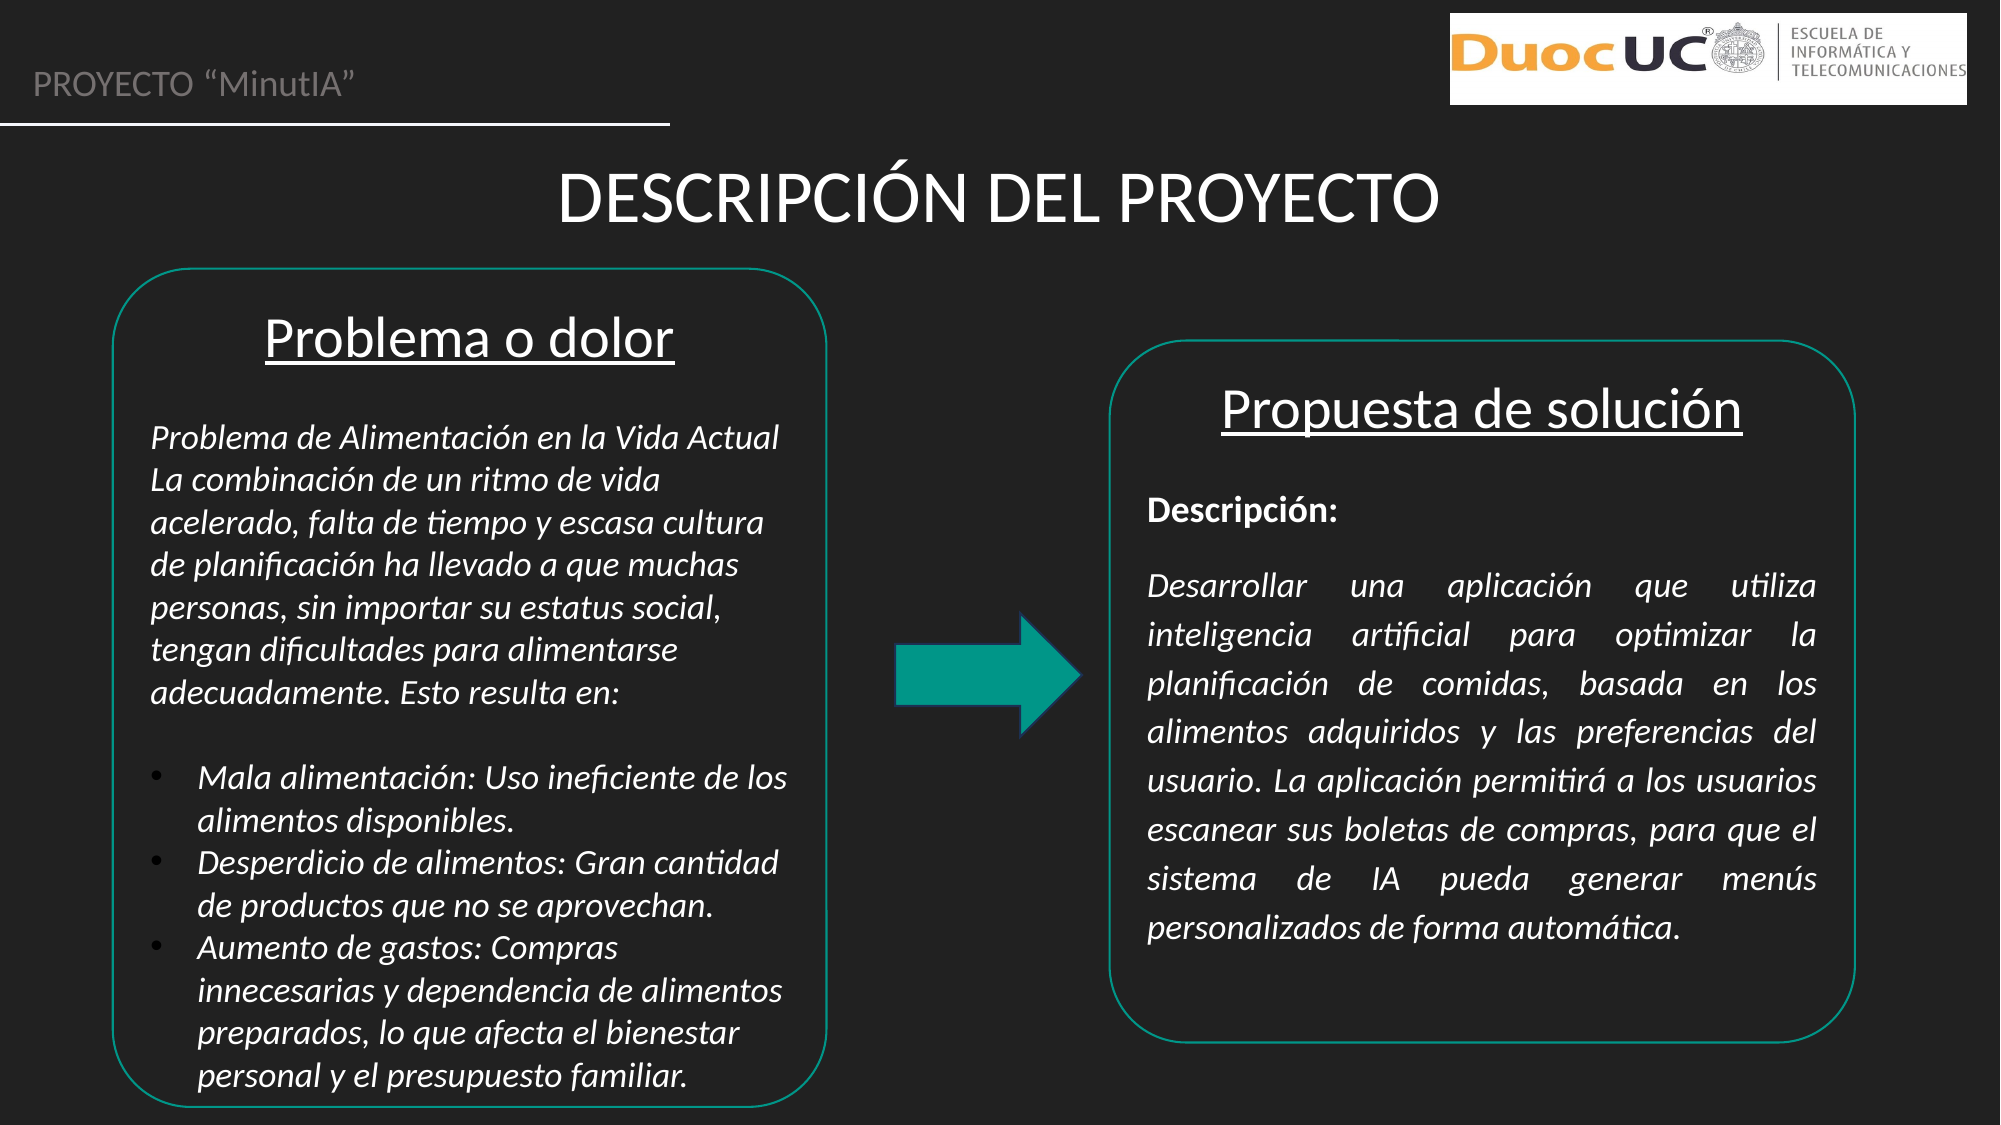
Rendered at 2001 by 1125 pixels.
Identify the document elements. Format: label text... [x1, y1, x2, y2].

picture [1450, 13, 1967, 105]
text_box [895, 612, 1083, 738]
text_box Problema o dolor Problema de Alimentación en la Vida Actual La combinación de un ritmo de vida acelerado, falta de tiempo y escasa cultura de planificación ha llevado a que muchas personas, sin importar su estatus social, tengan dificultades para alimentarse adecuadamente. Esto resulta en: Mala alimentación: Uso ineficiente de los alimentos disponibles. Desperdicio de alimentos: Gran cantidad de productos que no se aprovechan. Aumento de gastos: Compras innecesarias y dependencia de alimentos preparados, lo que afecta el bienestar personal y el presupuesto familiar. [112, 268, 827, 1107]
text_box Propuesta de solución Descripción: Desarrollar una aplicación que utiliza inteligencia artificial para optimizar la planificación de comidas, basada en los alimentos adquiridos y las preferencias del usuario. La aplicación permitirá a los usuarios escanear sus boletas de compras, para que el sistema de IA pueda generar menús personalizados de forma automática. [1109, 340, 1855, 1043]
text_box PROYECTO “MinutIA” [17, 51, 688, 139]
text_box DESCRIPCIÓN DEL PROYECTO [0, 139, 2000, 245]
